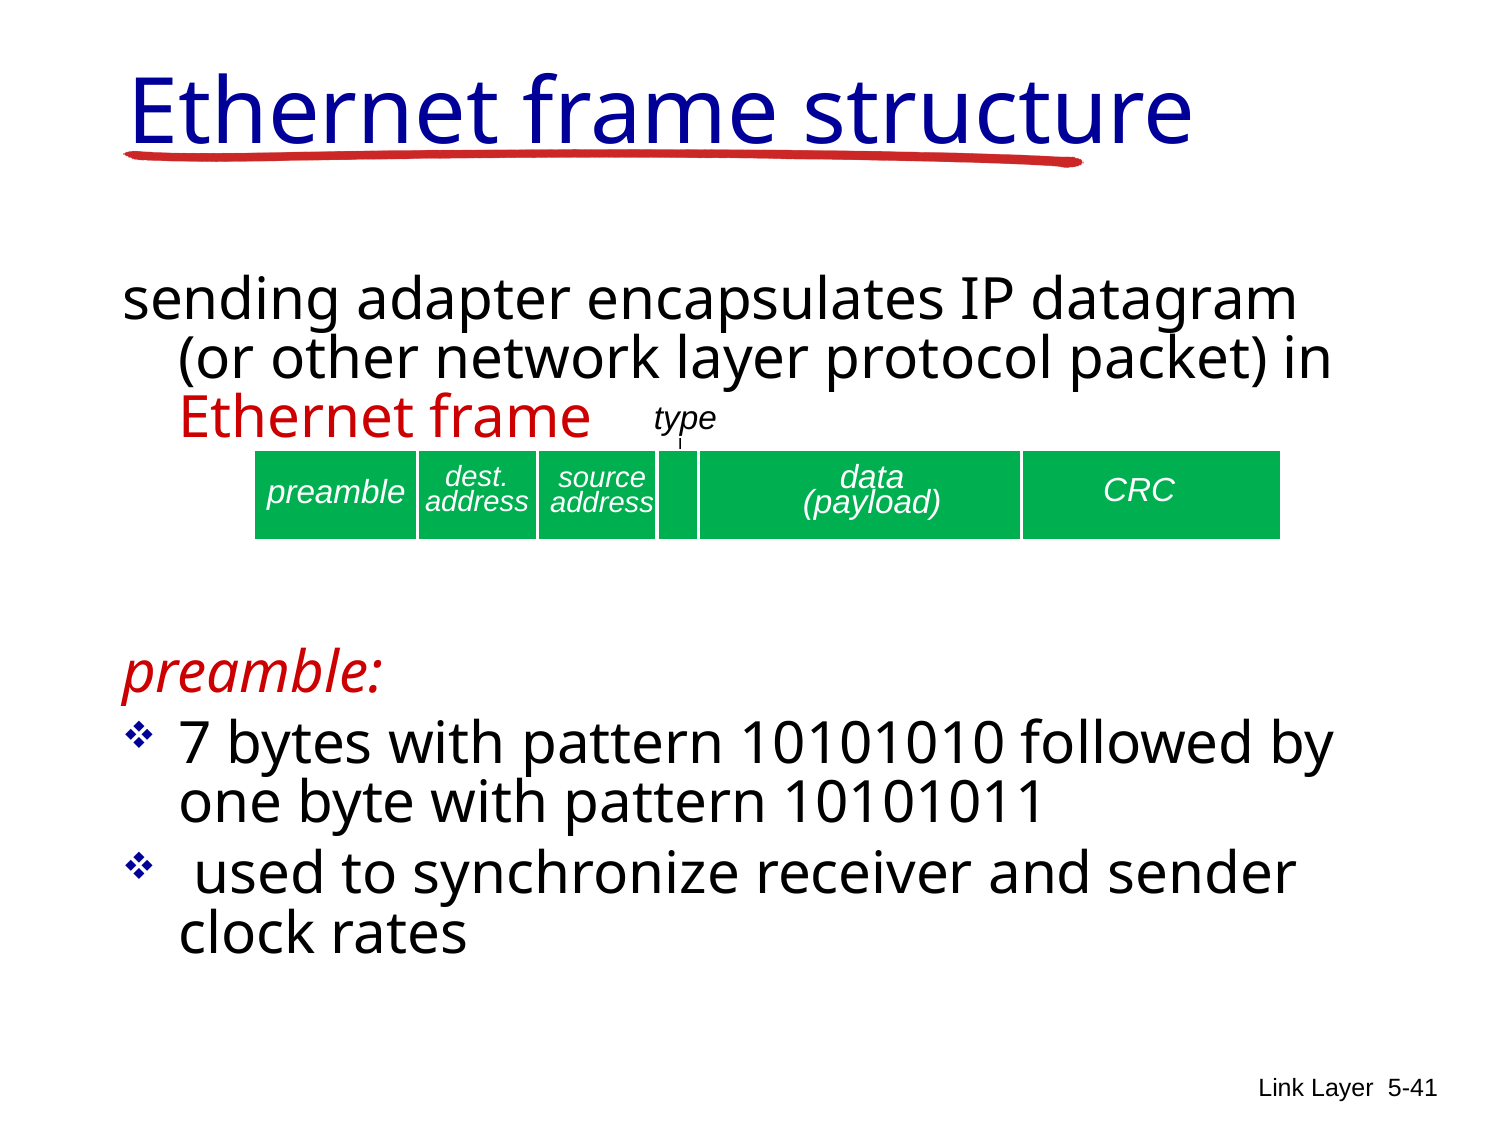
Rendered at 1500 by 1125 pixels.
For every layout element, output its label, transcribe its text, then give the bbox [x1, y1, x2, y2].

slide_number 5-41 [1342, 1064, 1454, 1125]
list sending adapter encapsulates IP datagram (or other network layer protocol packet) in Ethernet frame preamble: 7 bytes with pattern 10101010 followed by one byte with pattern 10101011 used to synchronize receiver and sender clock rates [107, 264, 1382, 977]
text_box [248, 389, 1281, 553]
picture [119, 144, 1095, 174]
title Ethernet frame structure [112, 56, 1388, 157]
footer Link Layer [914, 1064, 1342, 1125]
